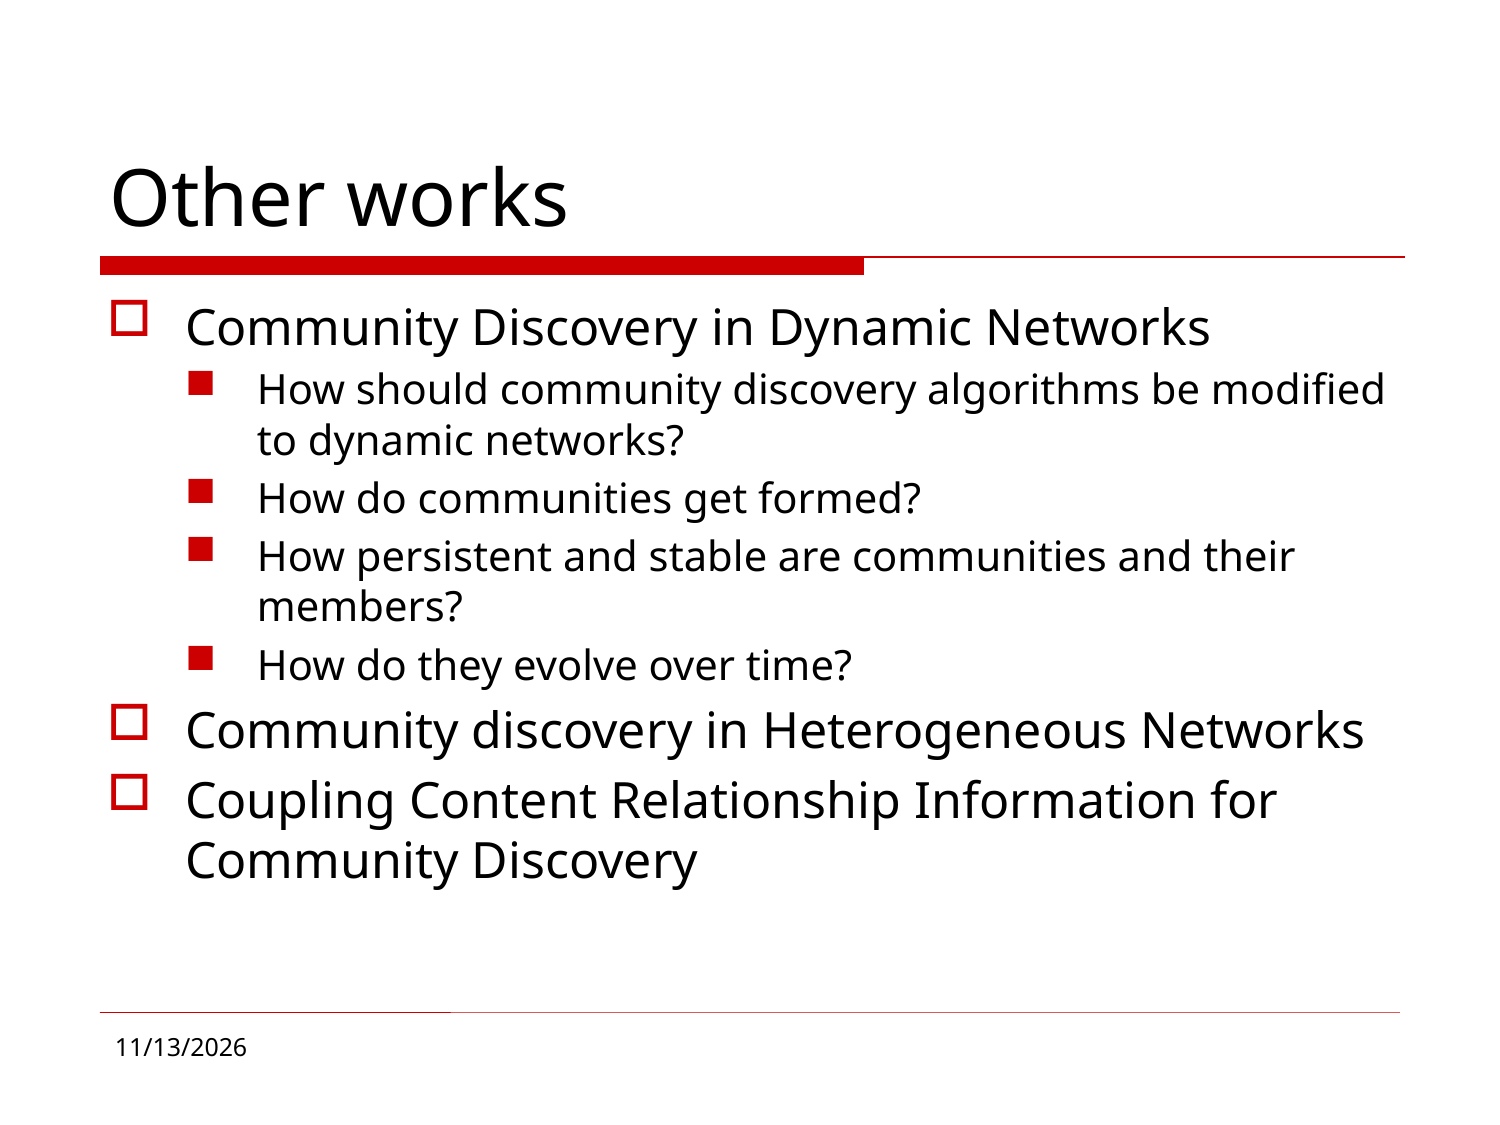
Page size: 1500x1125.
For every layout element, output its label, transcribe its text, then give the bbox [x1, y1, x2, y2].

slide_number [99, 1024, 426, 1103]
list Community Discovery in Dynamic Networks How should community discovery algorithms be modified to dynamic networks? How do communities get formed? How persistent and stable are communities and their members? How do they evolve over time? Community discovery in Heterogeneous Networks Coupling Content Relationship Information for Community Discovery [92, 287, 1406, 988]
title Other works [93, 49, 1407, 250]
